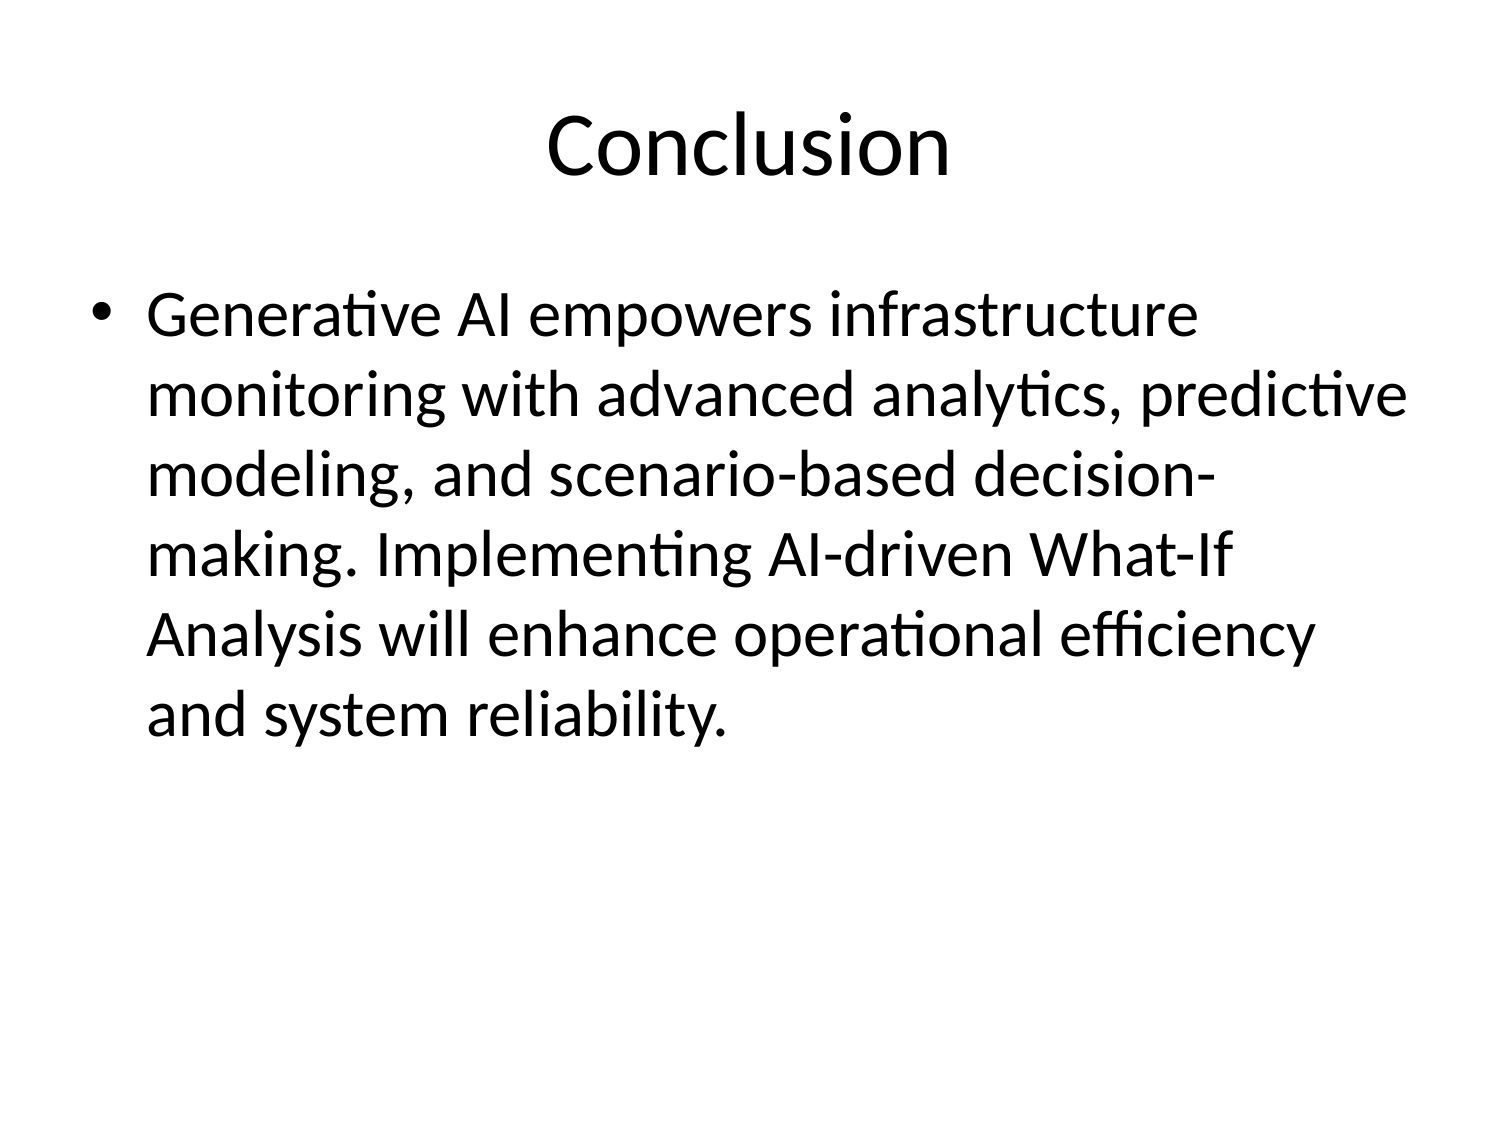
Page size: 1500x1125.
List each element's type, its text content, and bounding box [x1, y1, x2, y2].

list Generative AI empowers infrastructure monitoring with advanced analytics, predictive modeling, and scenario-based decision-making. Implementing AI-driven What-If Analysis will enhance operational efficiency and system reliability. [75, 262, 1425, 1005]
title Conclusion [75, 45, 1425, 233]
